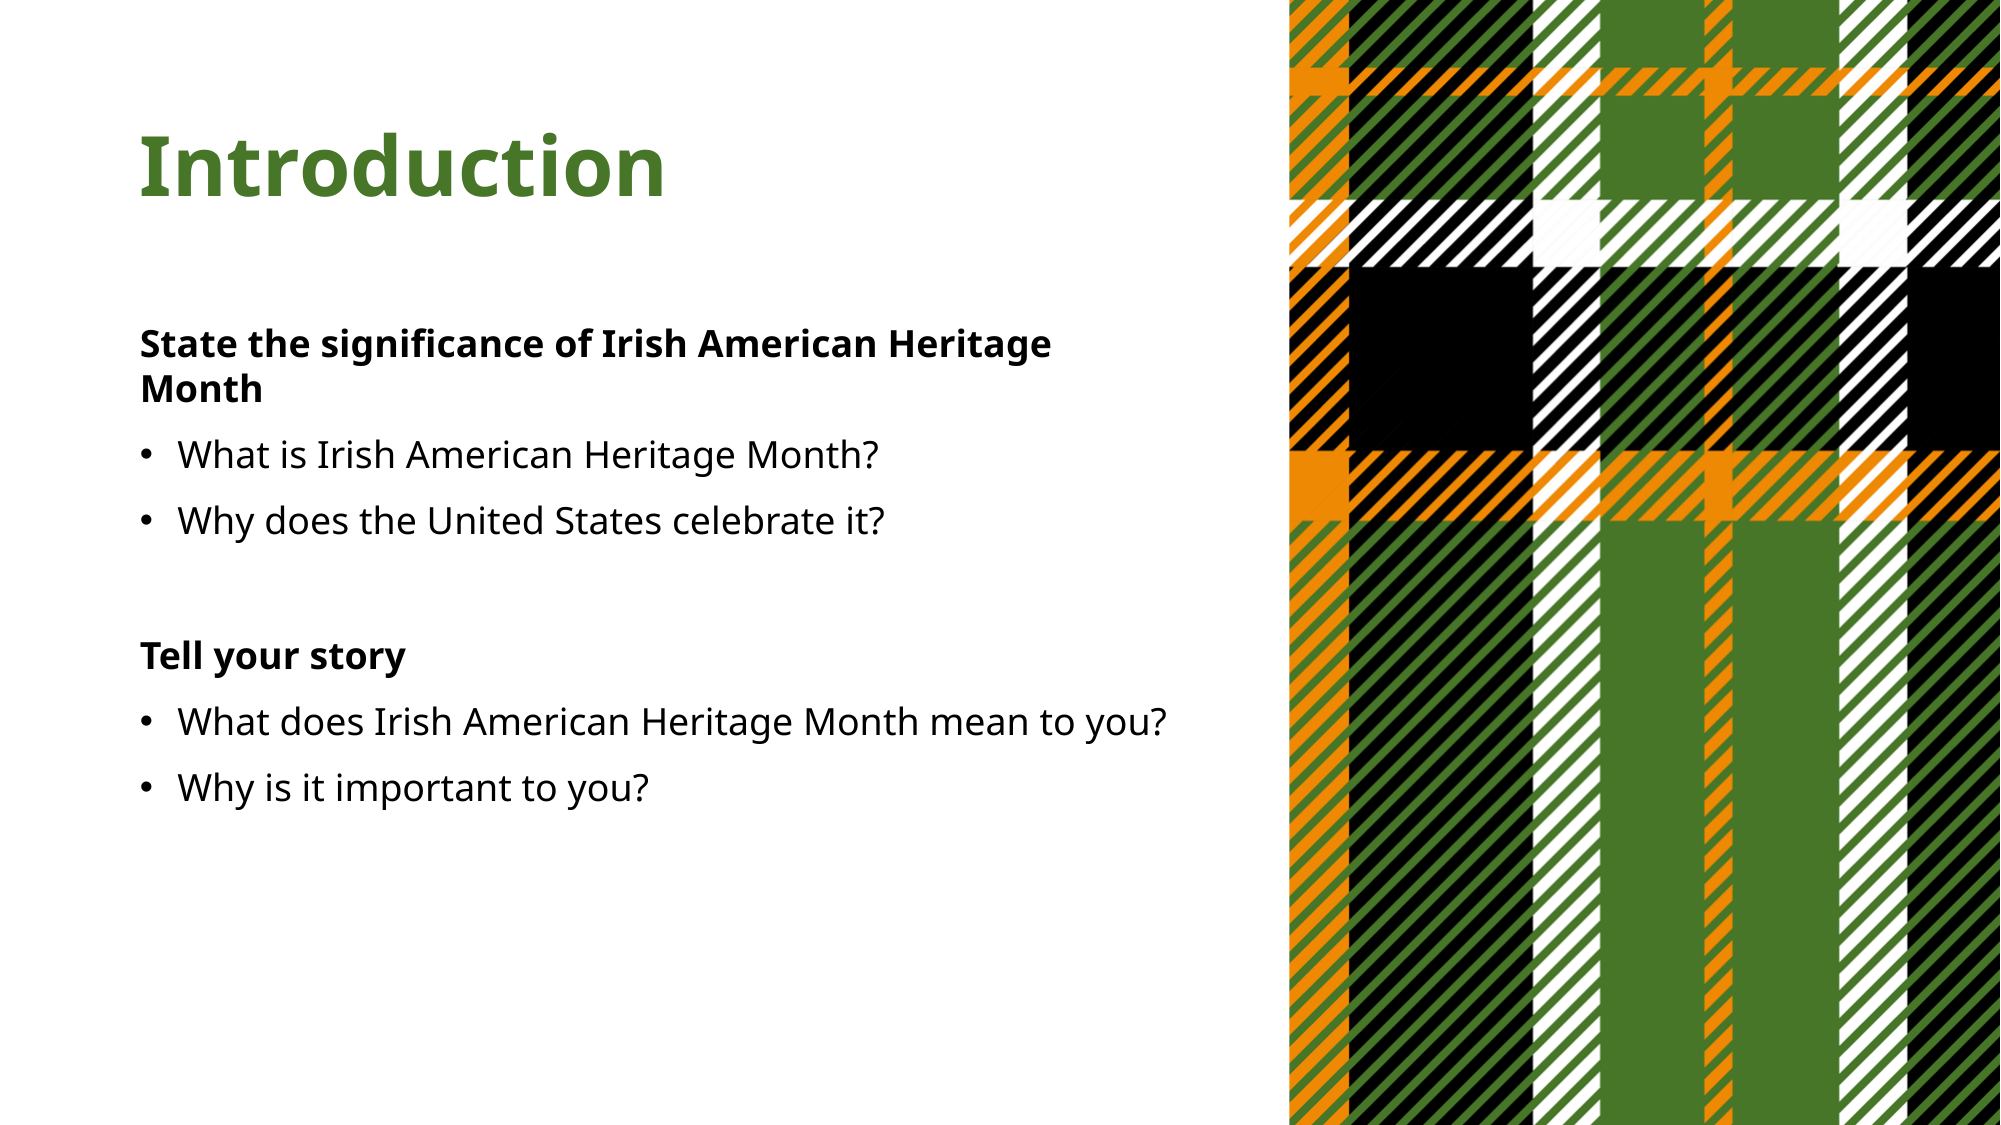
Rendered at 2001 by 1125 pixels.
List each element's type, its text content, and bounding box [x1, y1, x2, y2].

list State the significance of Irish American Heritage Month What is Irish American Heritage Month? Why does the United States celebrate it? Tell your story What does Irish American Heritage Month mean to you? Why is it important to you? [125, 312, 1188, 850]
title Introduction [125, 117, 1188, 312]
picture [1289, 0, 2000, 1125]
